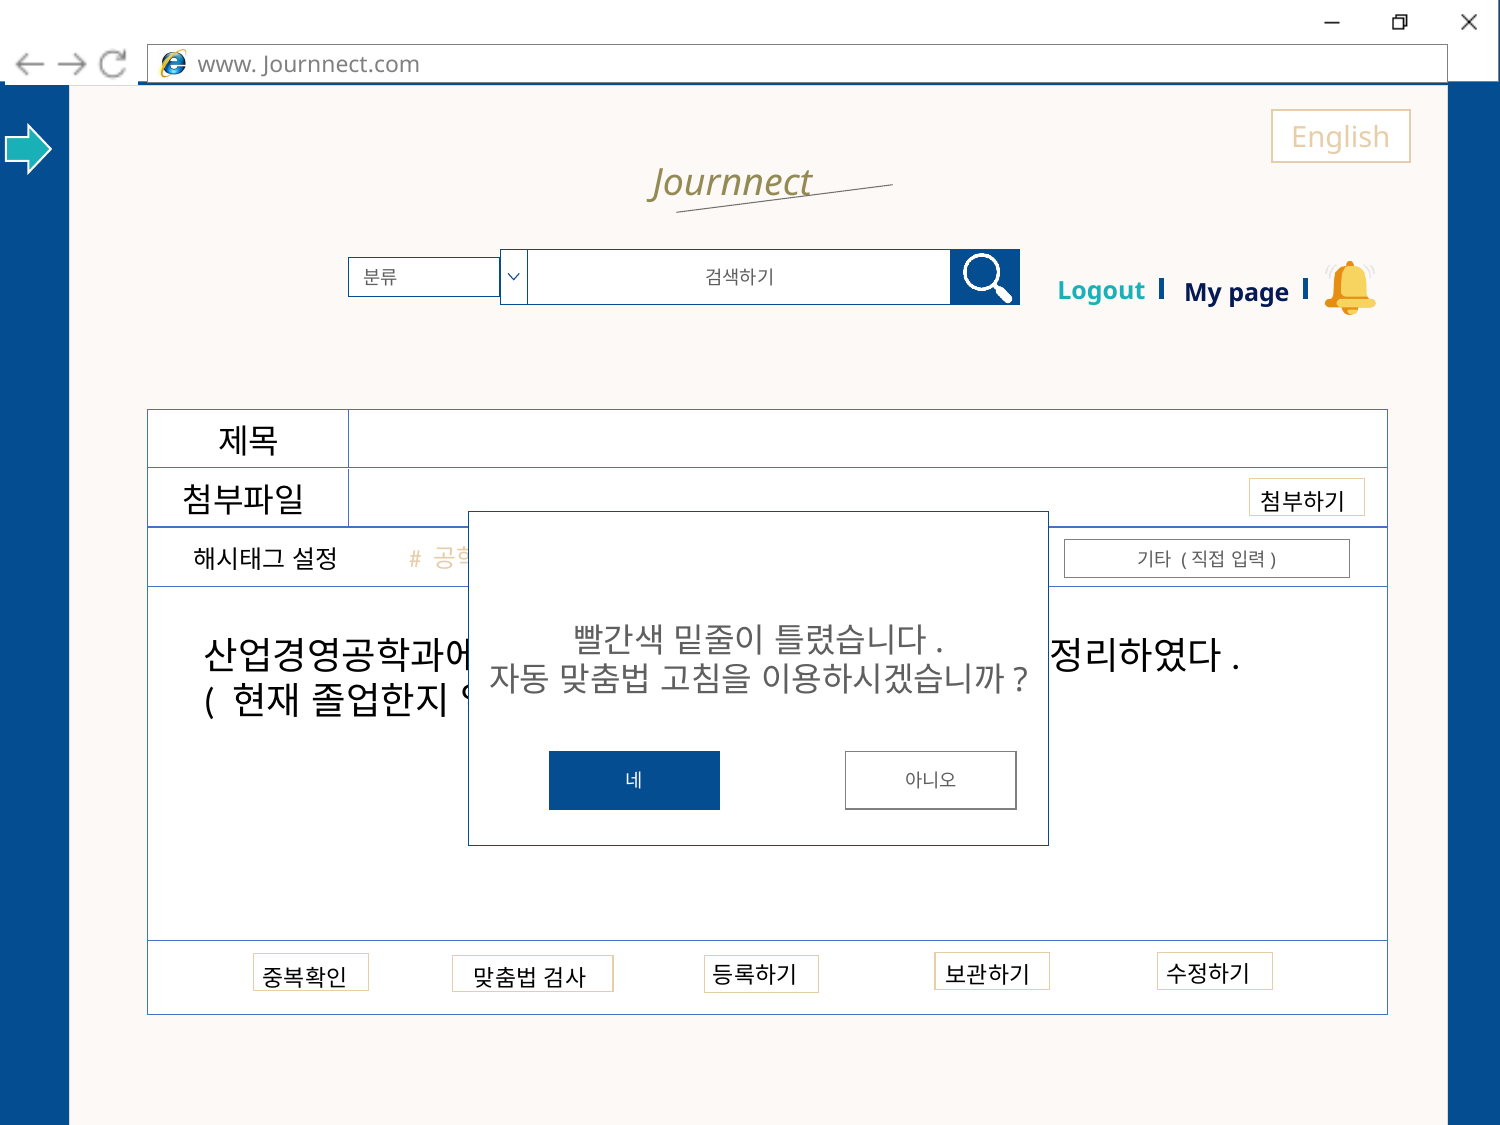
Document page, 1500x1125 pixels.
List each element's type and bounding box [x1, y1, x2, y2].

text_box [0, 0, 1499, 1125]
picture [1322, 261, 1377, 315]
picture [156, 49, 189, 79]
text_box [4, 122, 53, 176]
picture [1281, 10, 1495, 39]
picture [5, 47, 138, 85]
picture [957, 247, 1017, 308]
